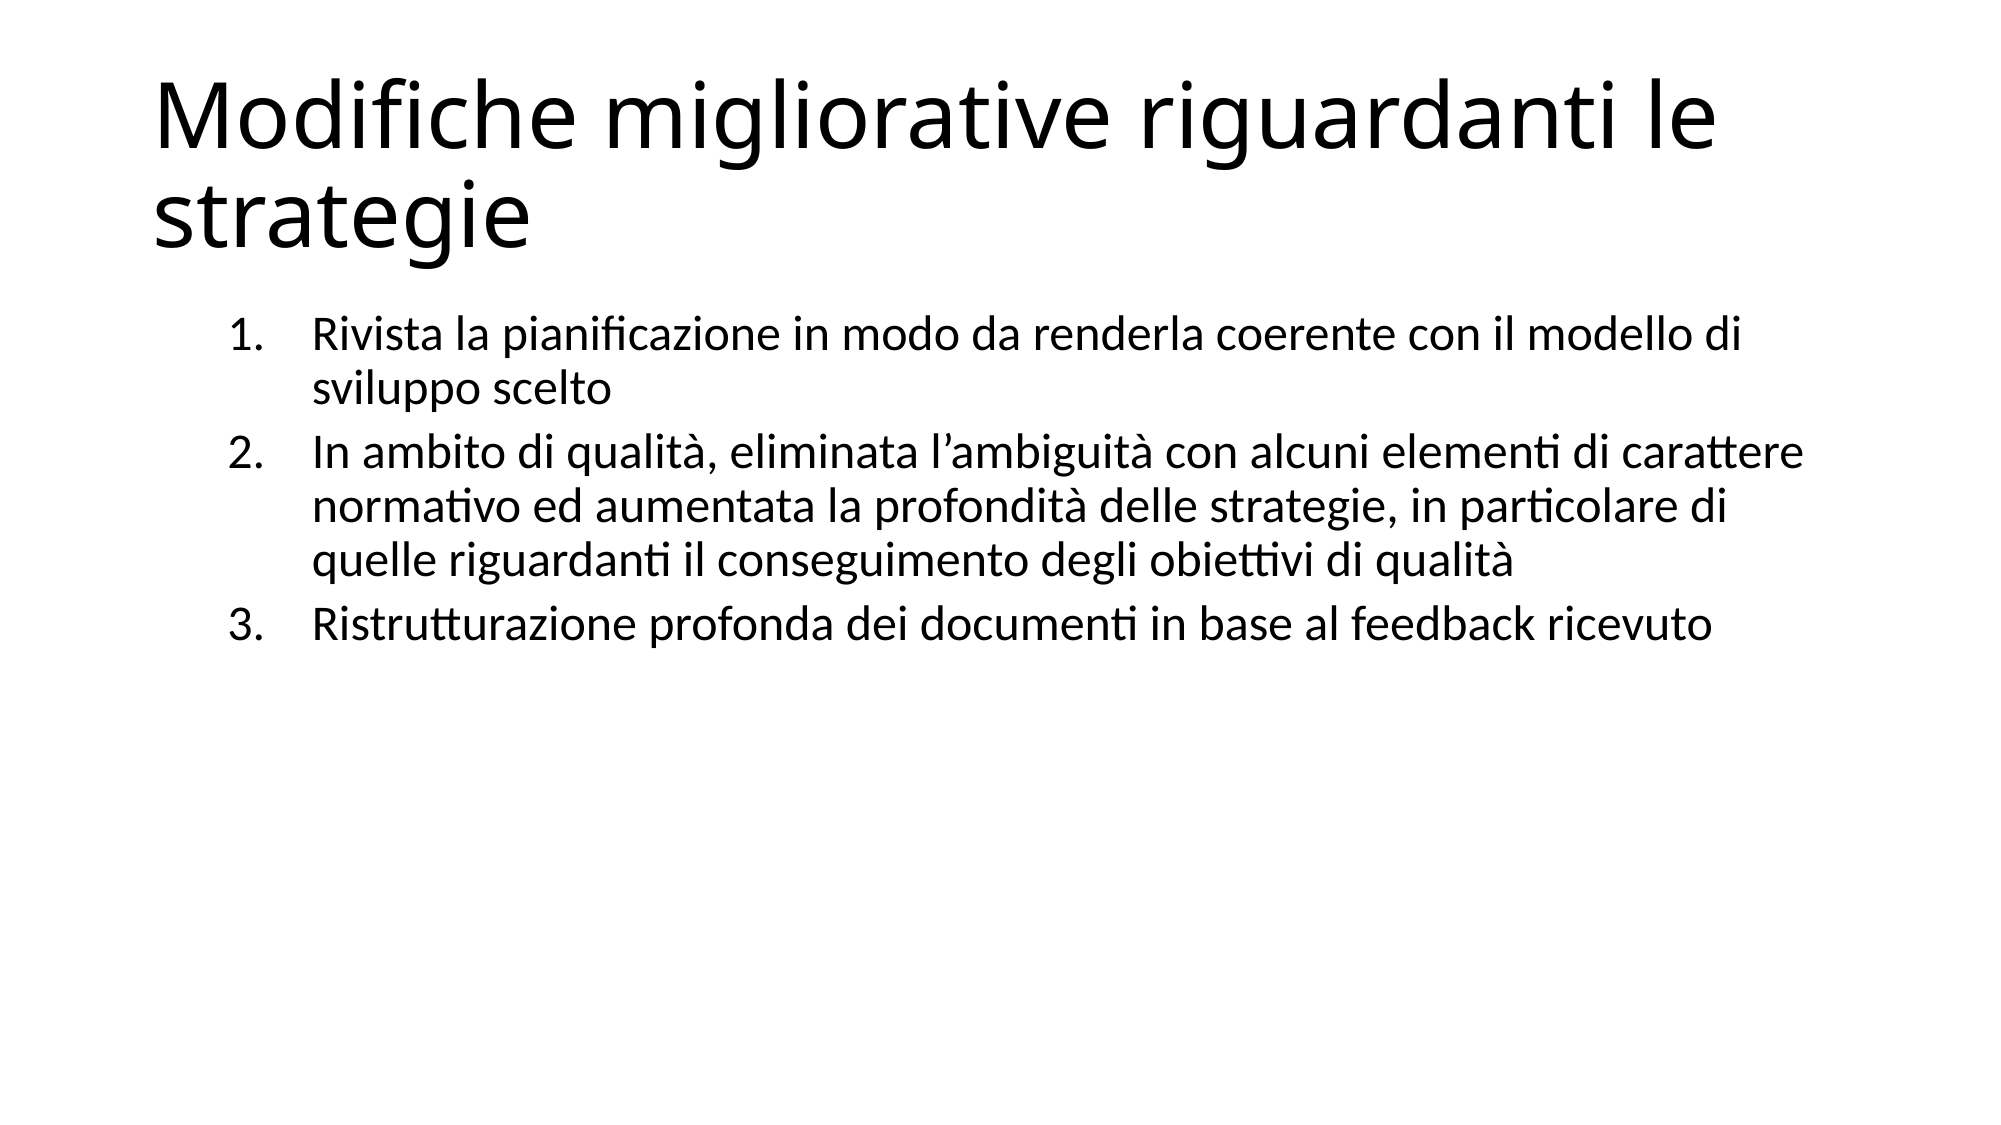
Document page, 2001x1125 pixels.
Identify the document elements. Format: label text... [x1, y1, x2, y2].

title Modifiche migliorative riguardanti le strategie [137, 59, 1863, 278]
list Rivista la pianificazione in modo da renderla coerente con il modello di sviluppo scelto In ambito di qualità, eliminata l’ambiguità con alcuni elementi di carattere normativo ed aumentata la profondità delle strategie, in particolare di quelle riguardanti il conseguimento degli obiettivi di qualità Ristrutturazione profonda dei documenti in base al feedback ricevuto [137, 299, 1863, 1014]
